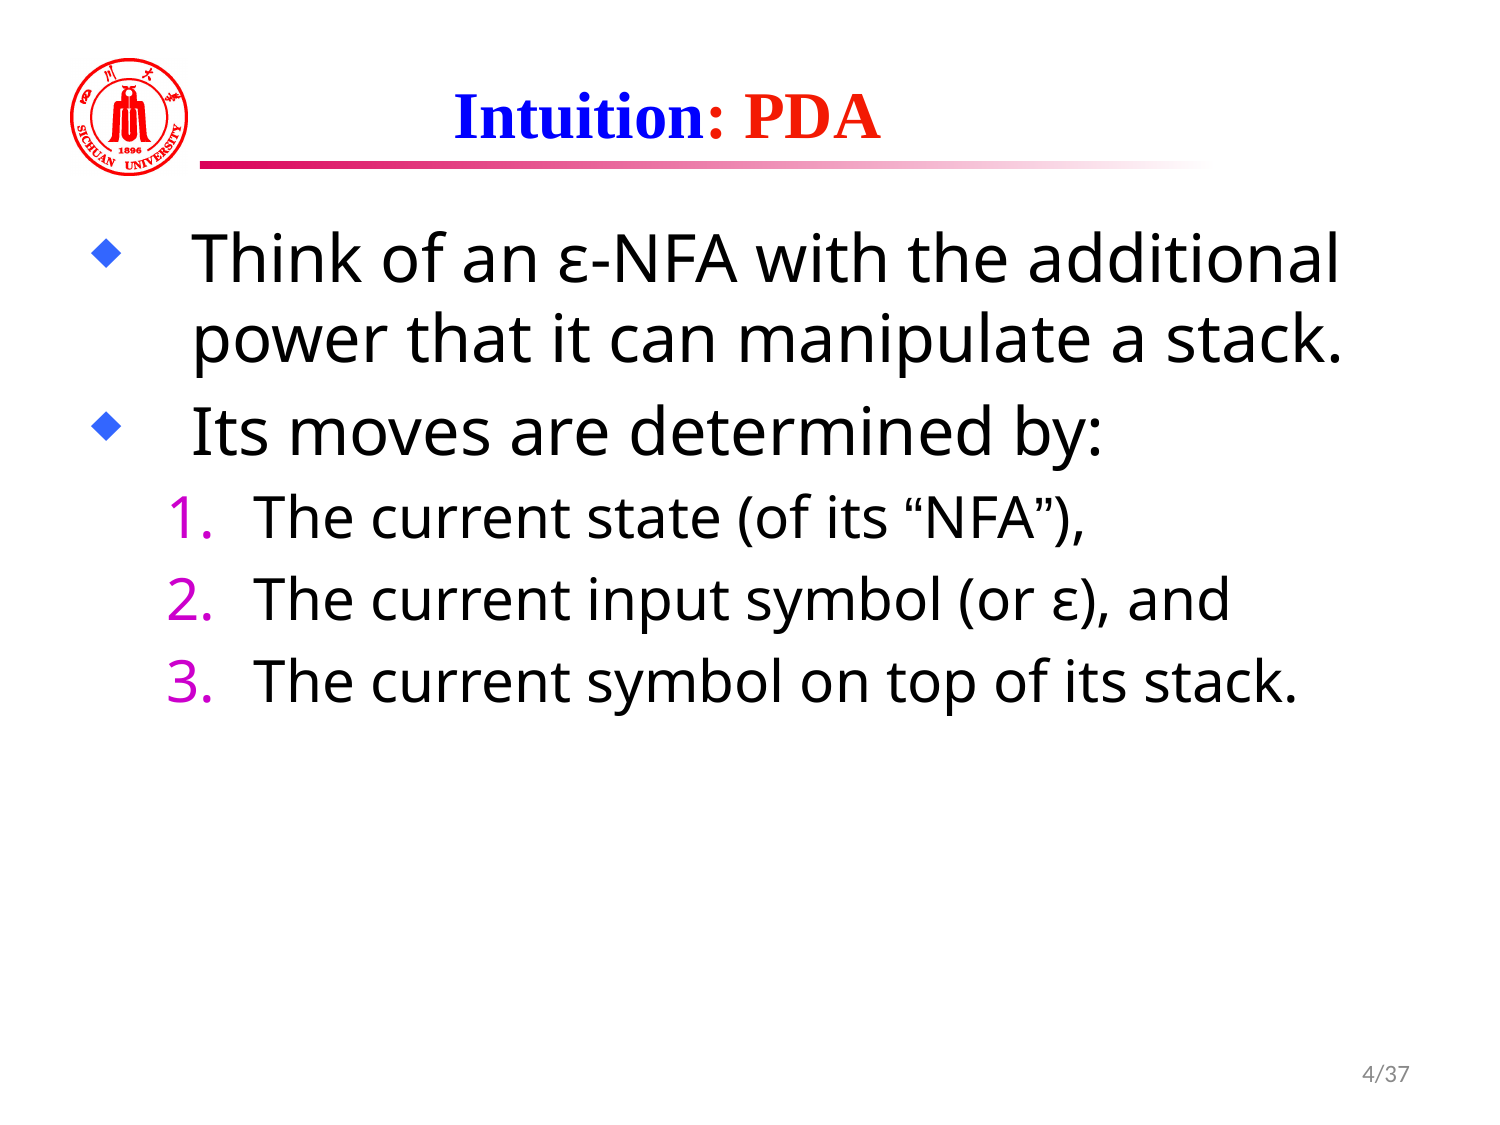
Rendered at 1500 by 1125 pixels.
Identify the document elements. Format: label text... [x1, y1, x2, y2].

slide_number 4/37 [1074, 1042, 1425, 1103]
text_box Think of an ε-NFA with the additional power that it can manipulate a stack. Its moves are determined by: The current state (of its “NFA”), The current input symbol (or ε), and The current symbol on top of its stack. [76, 207, 1436, 1012]
text_box Intuition: PDA [446, 68, 889, 156]
picture [70, 58, 188, 176]
text_box [199, 161, 1214, 169]
